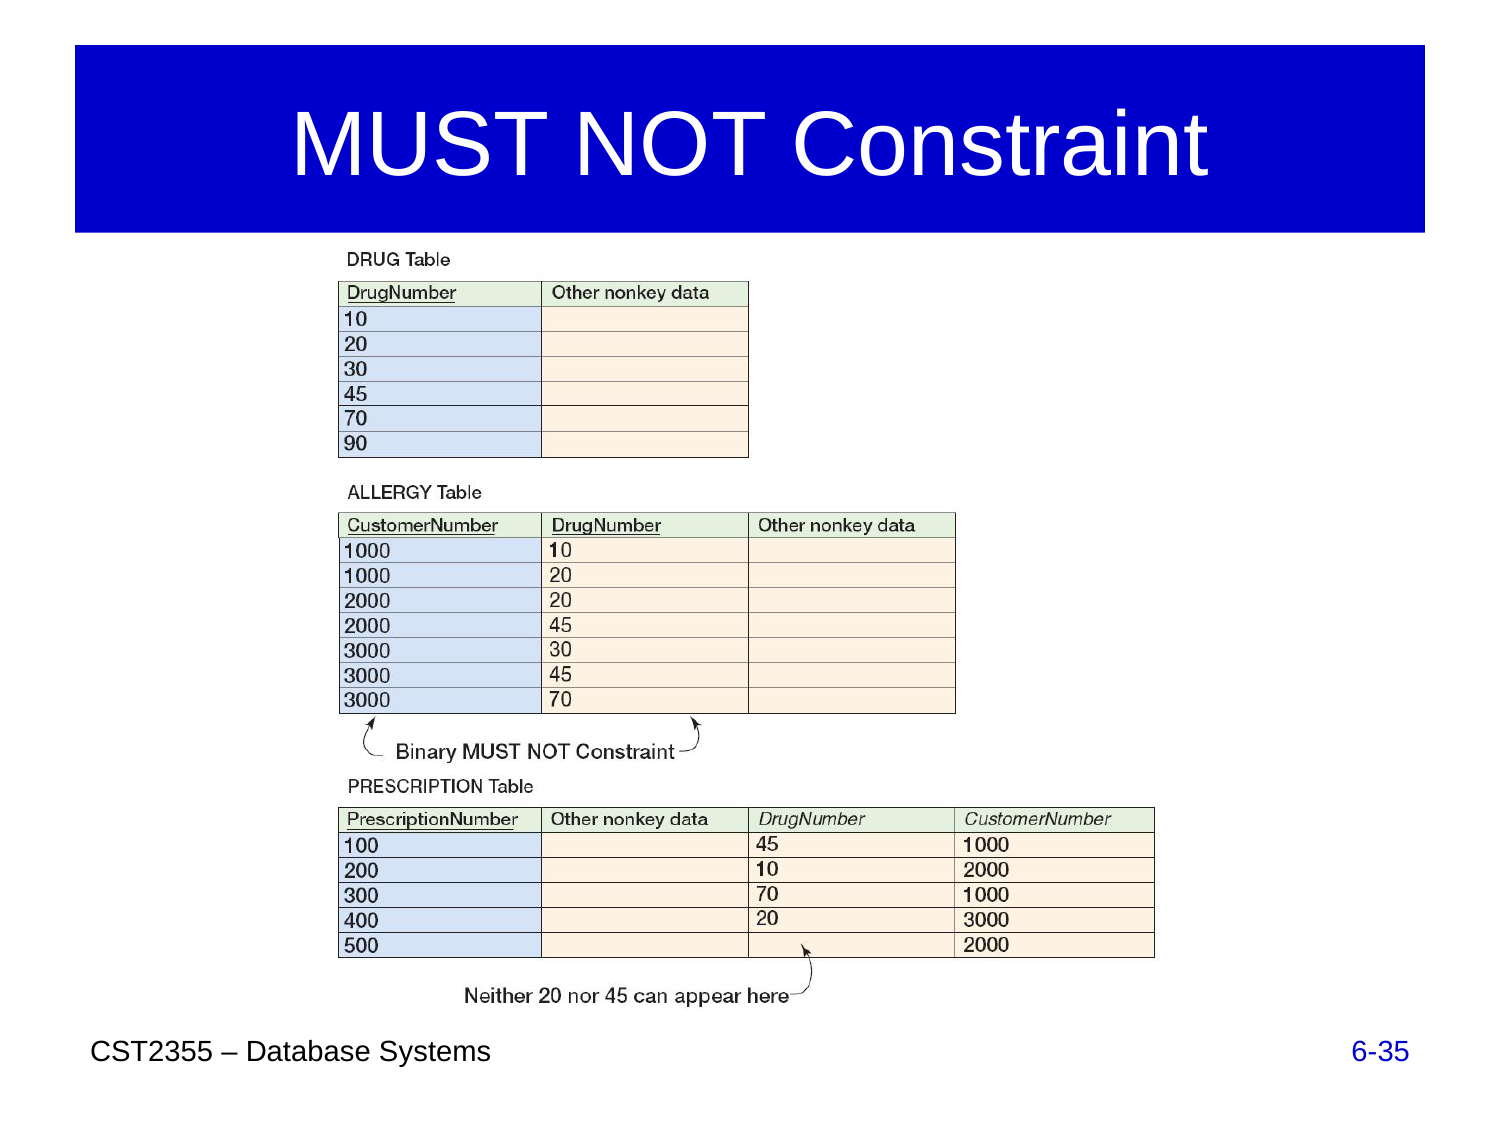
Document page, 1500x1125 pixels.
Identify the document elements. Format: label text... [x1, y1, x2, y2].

footer CST2355 – Database Systems [74, 1024, 976, 1104]
title MUST NOT Constraint [75, 45, 1425, 233]
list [324, 243, 1163, 1013]
slide_number 6-35 [1074, 1024, 1426, 1103]
